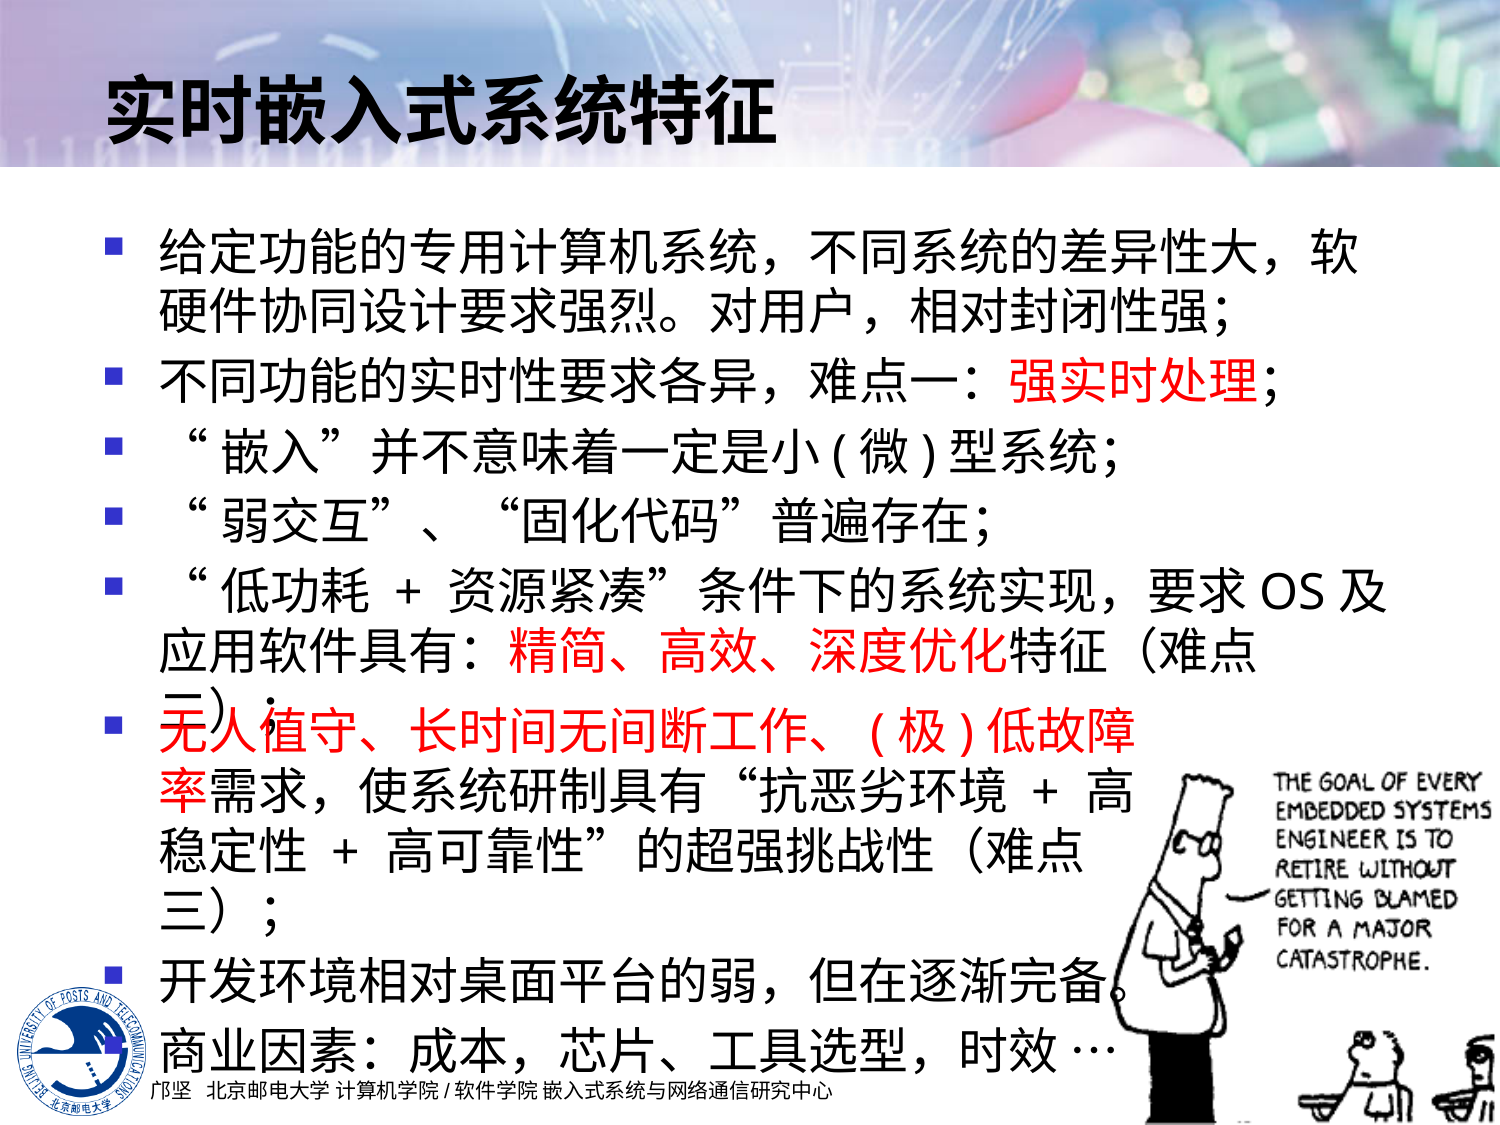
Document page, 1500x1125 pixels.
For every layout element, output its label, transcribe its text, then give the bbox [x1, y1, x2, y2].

list 给定功能的专用计算机系统，不同系统的差异性大，软硬件协同设计要求强烈。对用户，相对封闭性强； 不同功能的实时性要求各异，难点一：强实时处理； “嵌入”并不意味着一定是小(微)型系统； “弱交互”、“固化代码”普遍存在； “低功耗 + 资源紧凑”条件下的系统实现，要求OS及应用软件具有：精简、高效、深度优化特征（难点二）； [87, 212, 1424, 717]
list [1109, 727, 1500, 1125]
picture [0, 0, 1500, 167]
title 实时嵌入式系统特征 [88, 48, 1500, 161]
picture [17, 987, 146, 1116]
text_box 无人值守、长时间无间断工作、(极)低故障率需求，使系统研制具有“抗恶劣环境 + 高稳定性 + 高可靠性”的超强挑战性（难点三）； 开发环境相对桌面平台的弱，但在逐渐完备。 商业因素：成本，芯片、工具选型，时效 … [87, 692, 1176, 1012]
